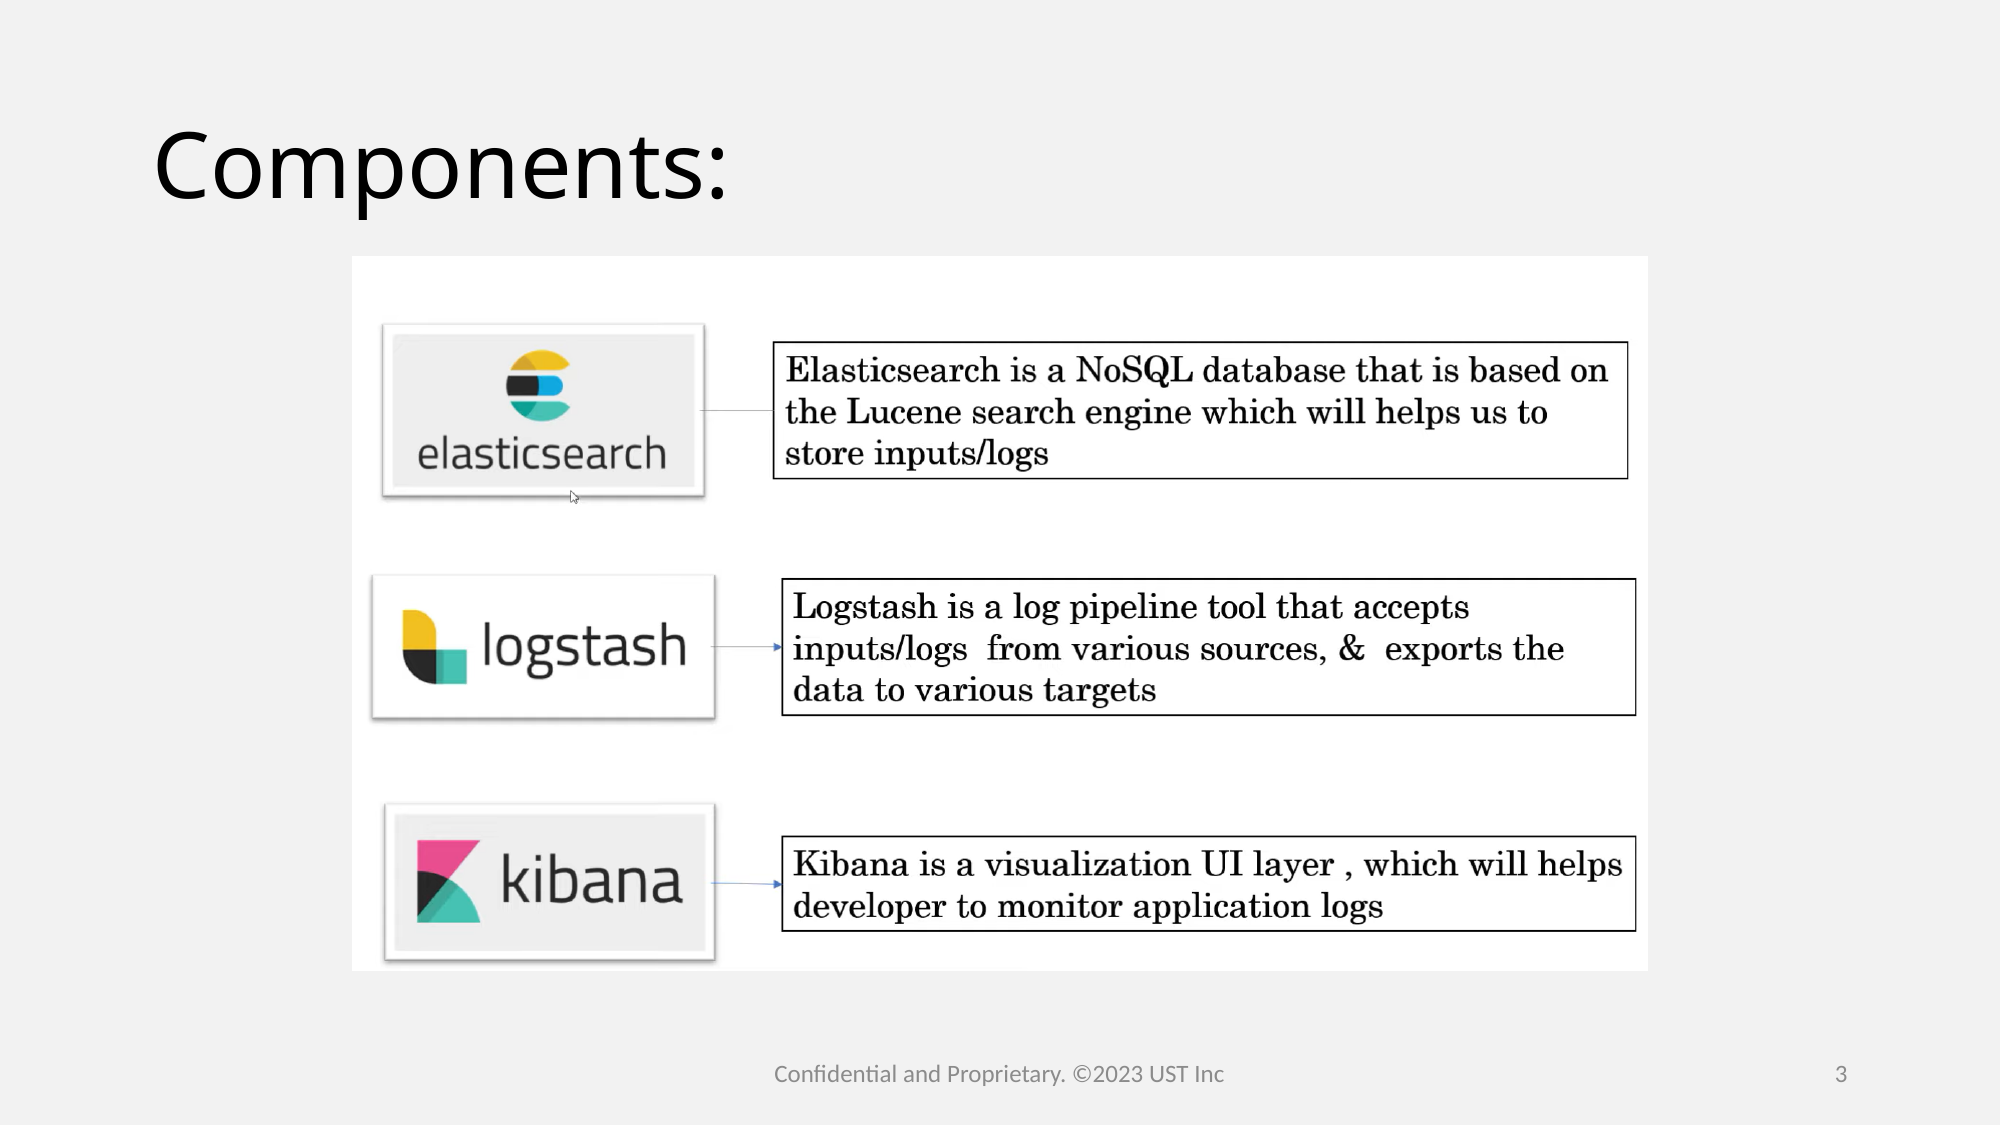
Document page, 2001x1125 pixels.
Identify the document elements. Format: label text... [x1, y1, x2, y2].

title Components: [137, 59, 1863, 278]
slide_number 3 [1412, 1042, 1863, 1103]
footer Confidential and Proprietary. ©2023 UST Inc [662, 1042, 1338, 1103]
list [352, 256, 1648, 971]
